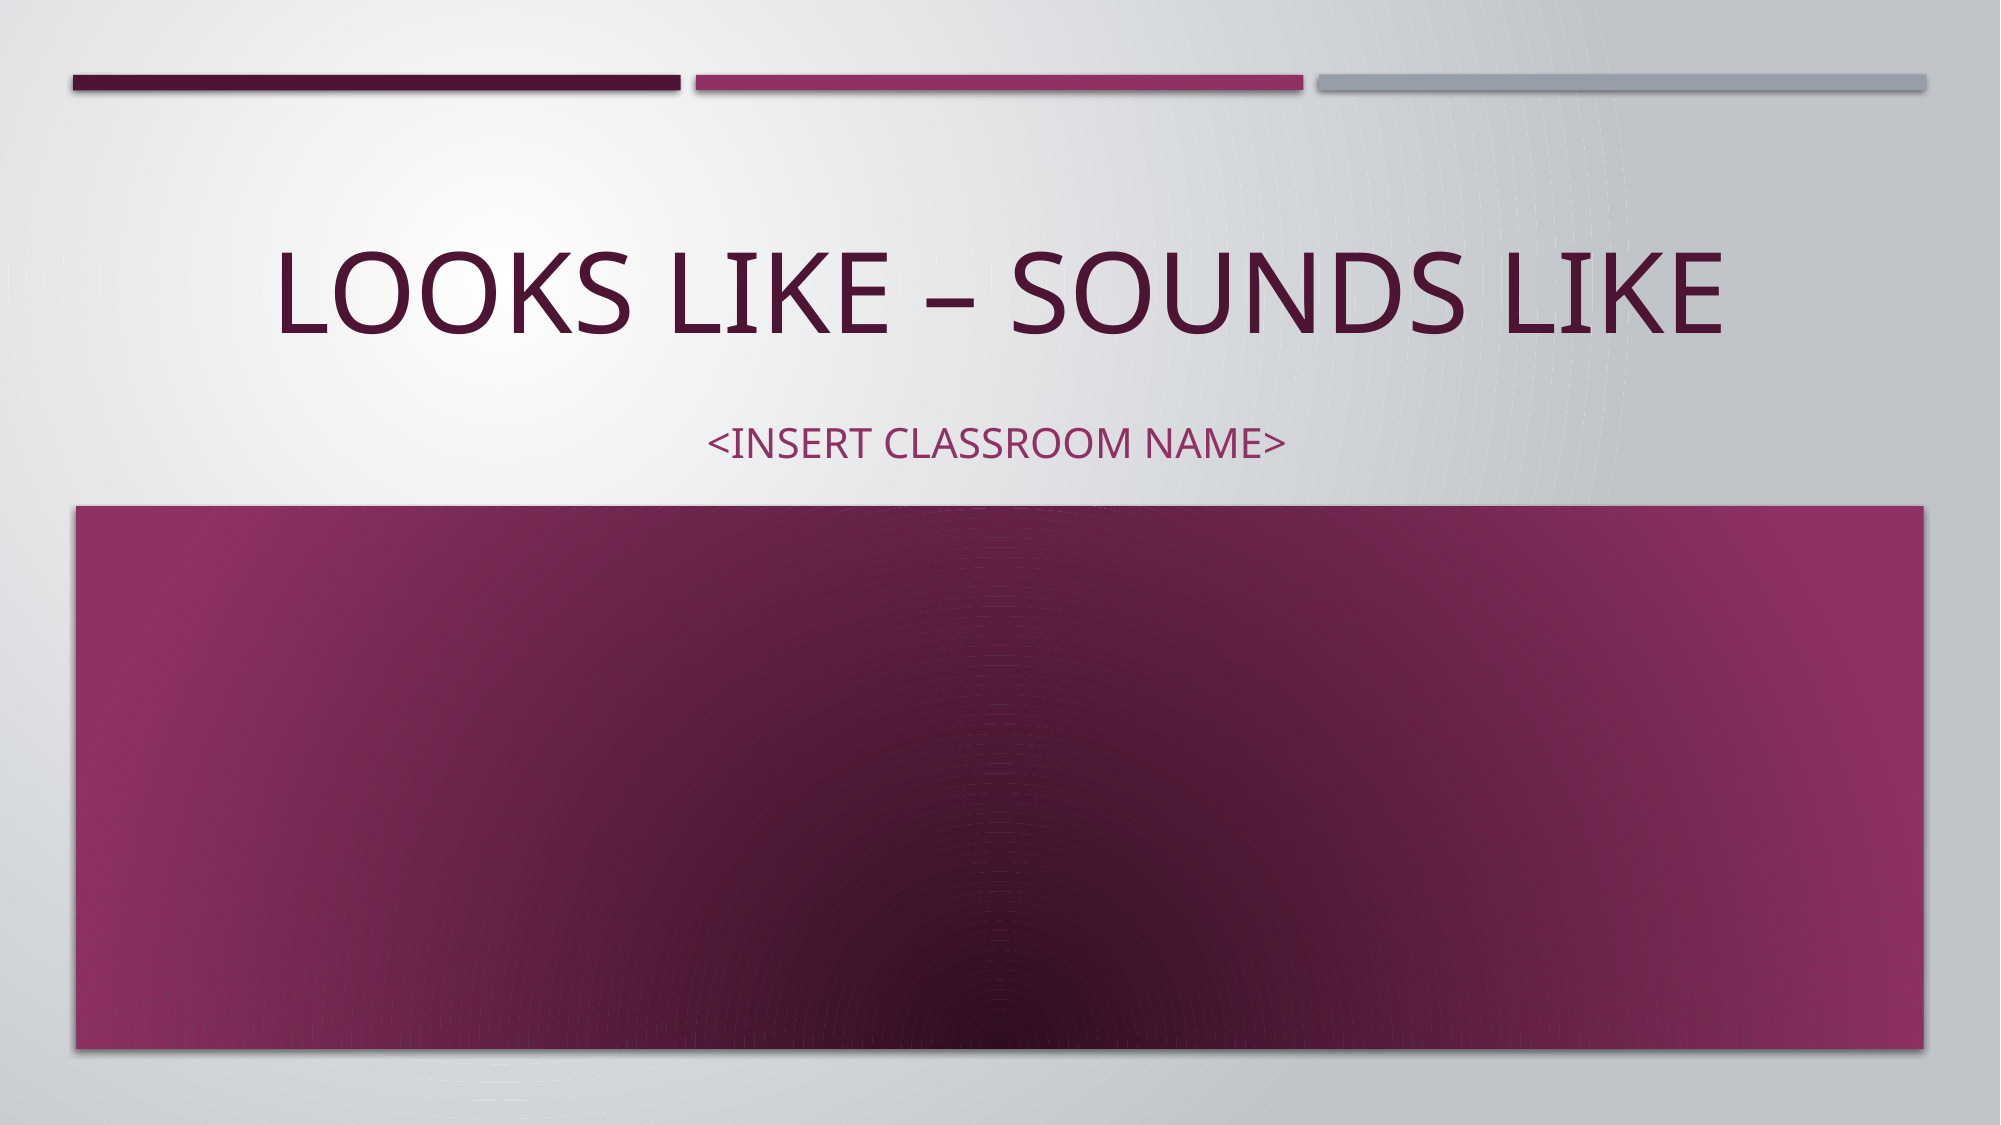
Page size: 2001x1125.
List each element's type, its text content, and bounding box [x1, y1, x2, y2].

title Looks Like – Sounds Like [98, 167, 1902, 410]
subtitle <insert classroom name> [95, 409, 1899, 507]
